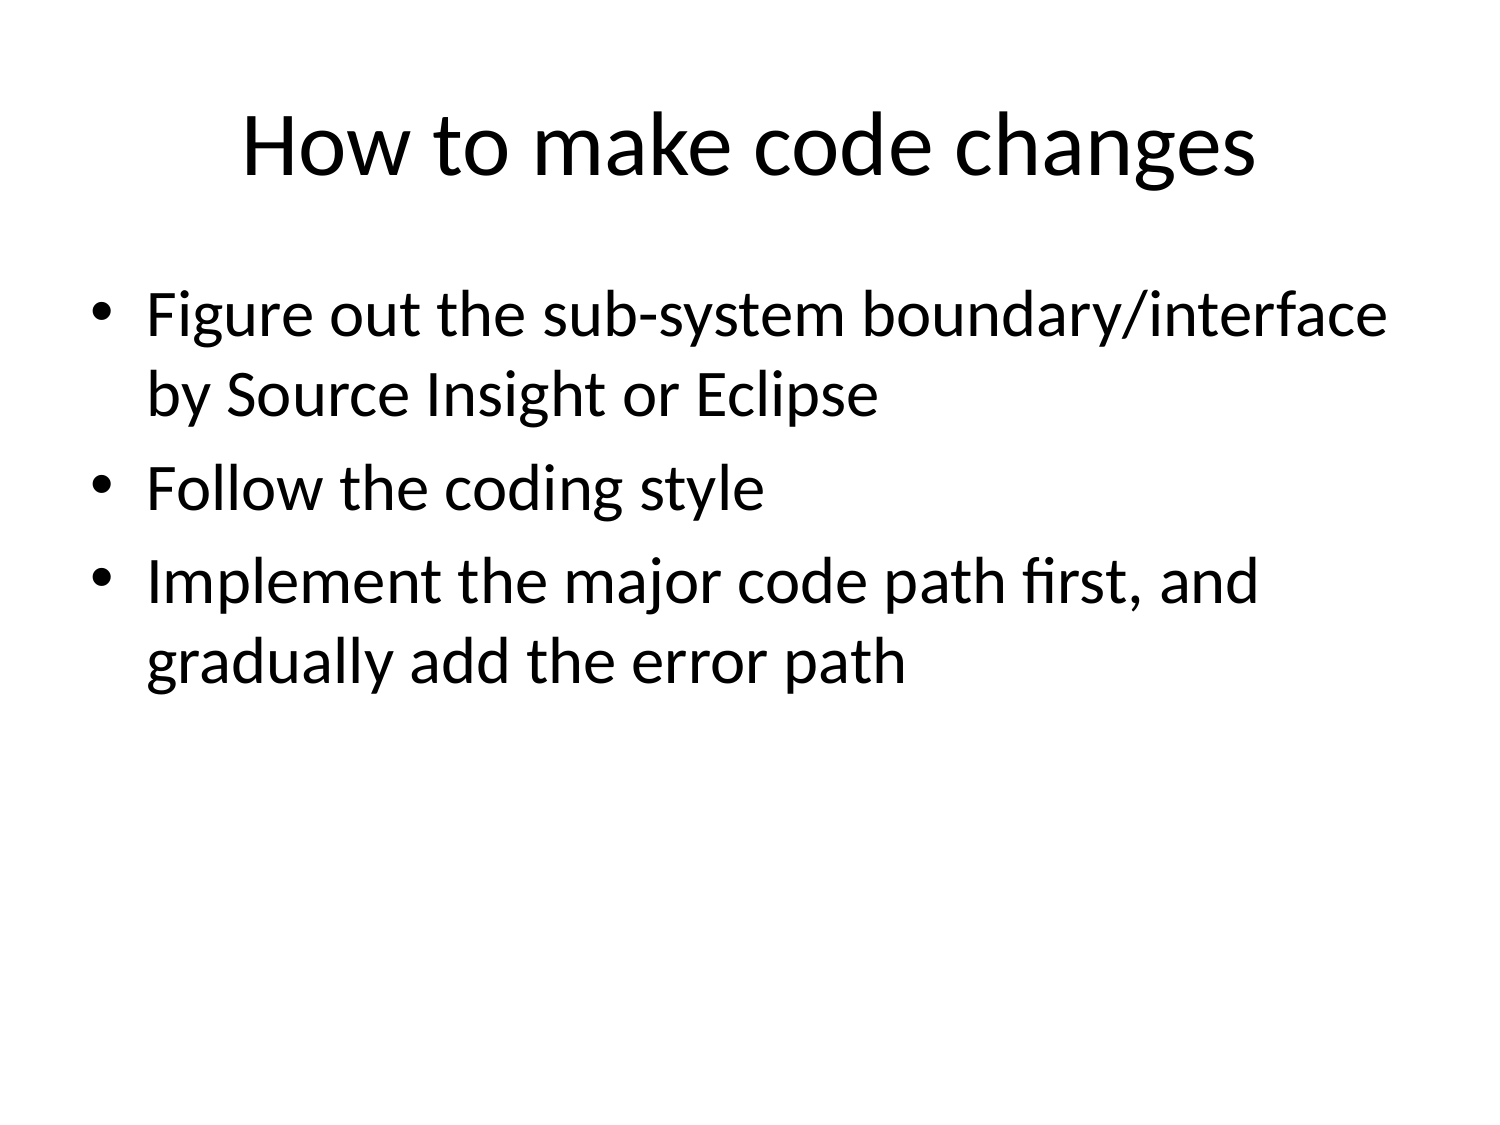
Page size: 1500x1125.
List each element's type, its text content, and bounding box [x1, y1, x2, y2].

title How to make code changes [75, 45, 1425, 233]
list Figure out the sub-system boundary/interface by Source Insight or Eclipse Follow the coding style Implement the major code path first, and gradually add the error path [75, 262, 1425, 1005]
